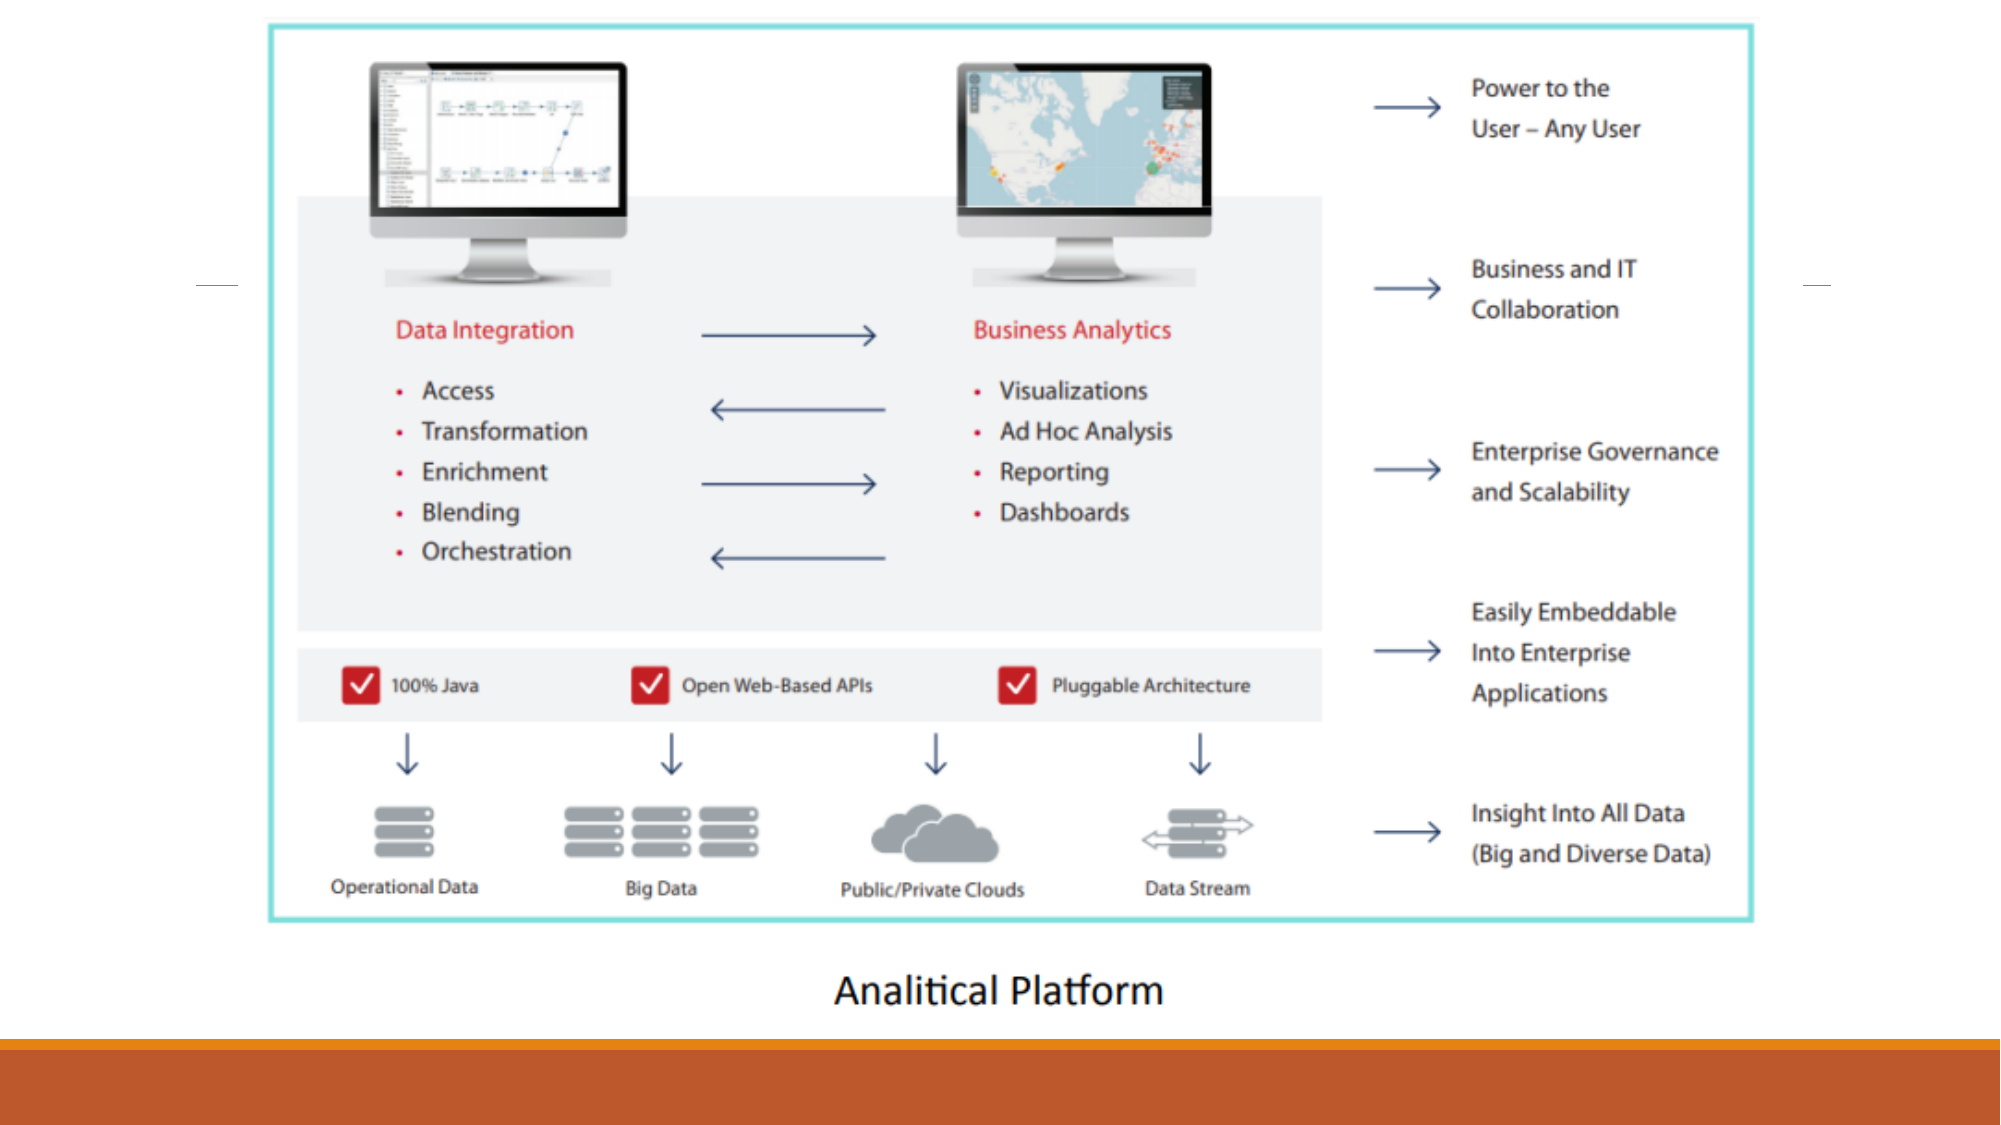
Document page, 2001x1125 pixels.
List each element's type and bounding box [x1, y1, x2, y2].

picture [237, 0, 1803, 1028]
